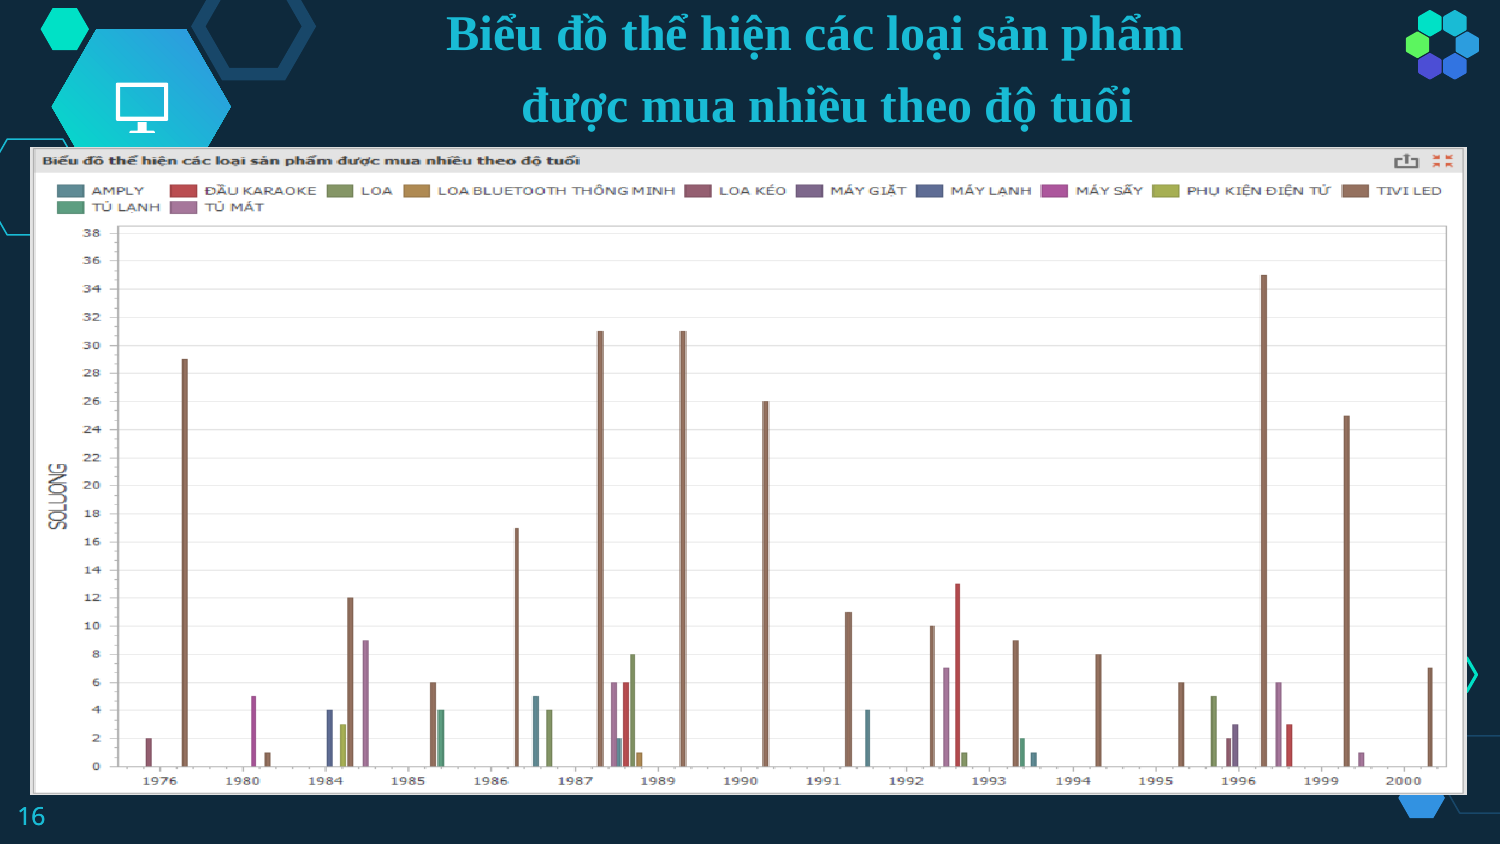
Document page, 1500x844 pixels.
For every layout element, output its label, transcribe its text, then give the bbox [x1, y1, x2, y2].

picture [29, 147, 1467, 795]
text_box Biểu đồ thể hiện các loại sản phẩm được mua nhiều theo độ tuổi [431, 24, 1264, 146]
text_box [1405, 9, 1480, 80]
text_box 16 [2, 784, 93, 844]
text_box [115, 82, 169, 134]
